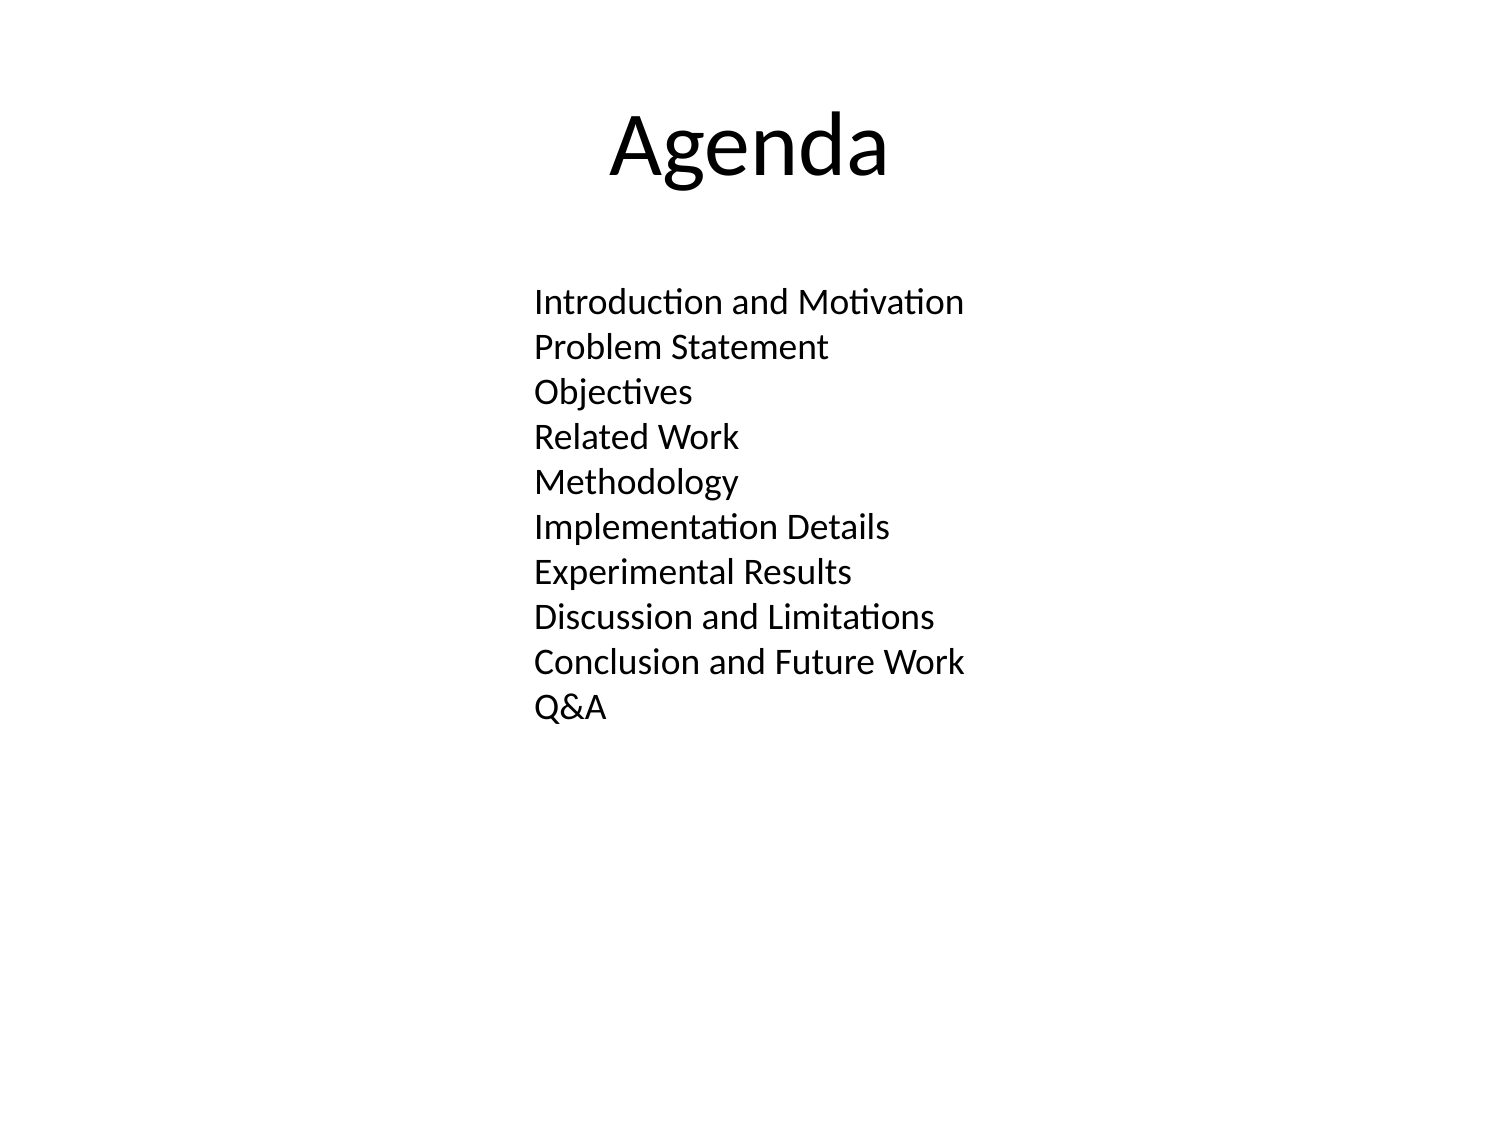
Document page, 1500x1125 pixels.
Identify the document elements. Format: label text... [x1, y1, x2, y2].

title Agenda [75, 45, 1425, 233]
text_box Introduction and Motivation Problem Statement Objectives Related Work Methodology Implementation Details Experimental Results Discussion and Limitations Conclusion and Future Work Q&A [519, 224, 981, 735]
